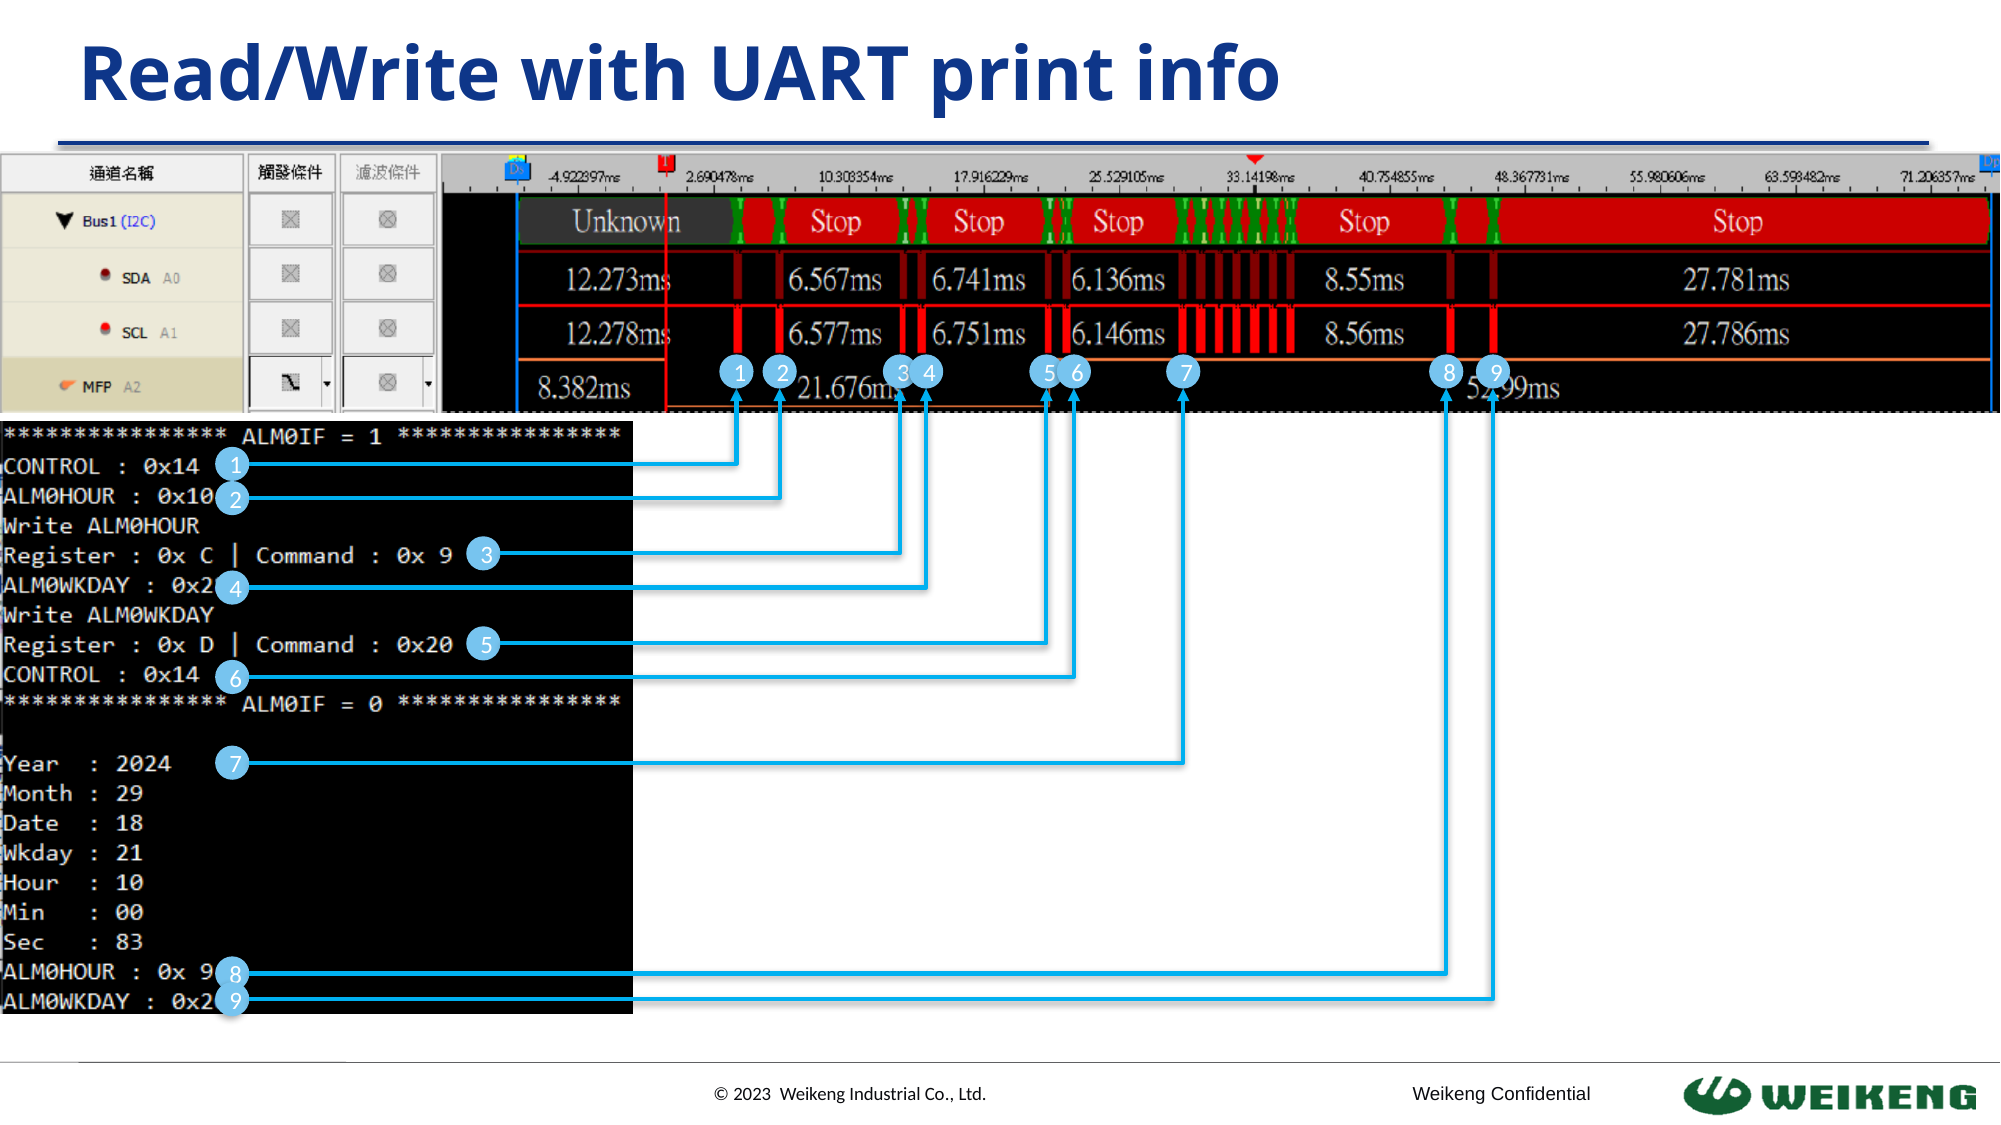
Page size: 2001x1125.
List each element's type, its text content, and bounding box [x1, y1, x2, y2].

title Read/Write with UART print info [58, 15, 1929, 144]
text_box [249, 388, 1494, 1000]
picture [1660, 1065, 2000, 1125]
picture [0, 420, 634, 1014]
picture [0, 151, 2000, 414]
